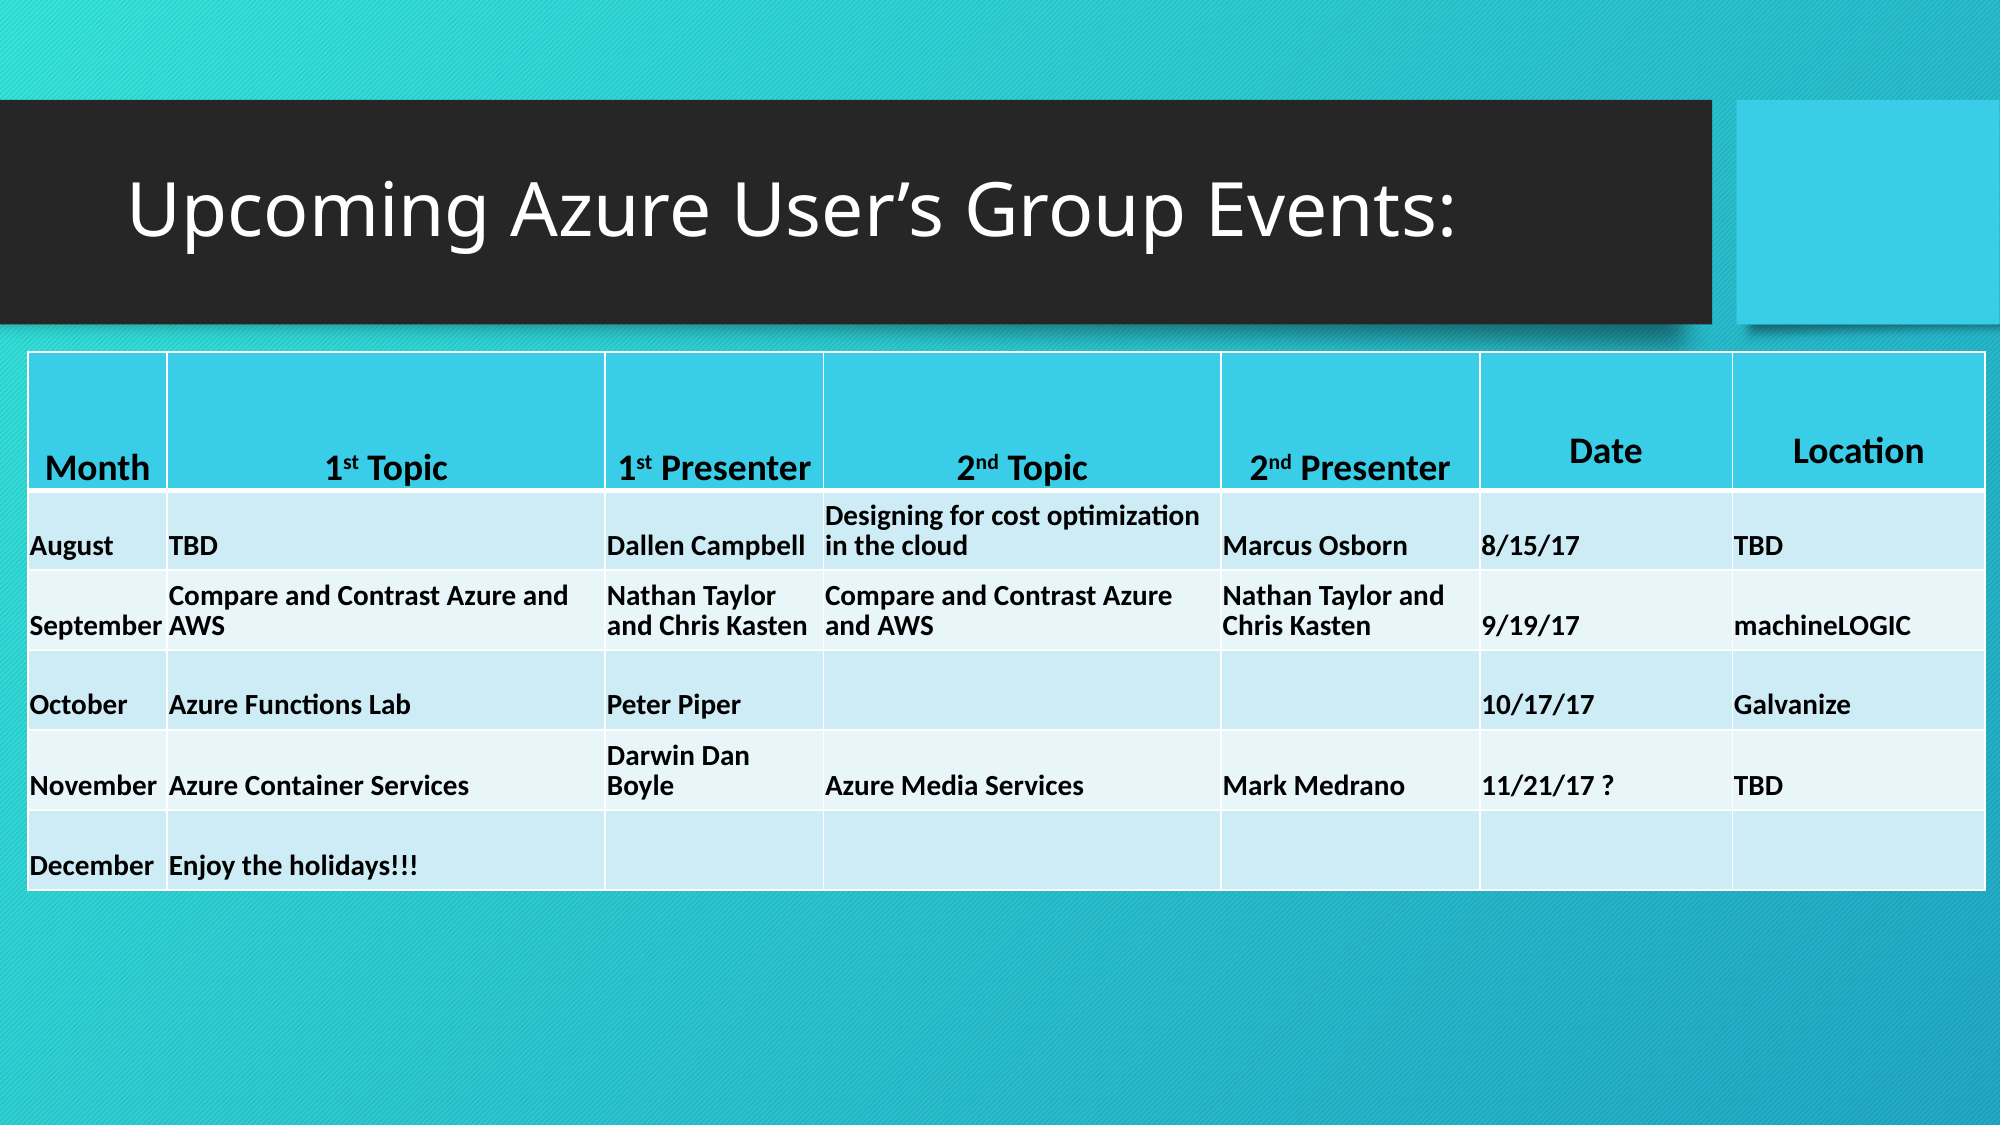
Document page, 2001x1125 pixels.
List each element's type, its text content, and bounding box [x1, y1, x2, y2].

table_cell [1481, 811, 1732, 889]
table_cell Compare and Contrast Azure and AWS [824, 571, 1220, 649]
table_cell [1733, 811, 1984, 889]
title Upcoming Azure User’s Group Events: [111, 123, 1689, 301]
table_cell 11/21/17 ? [1481, 731, 1732, 809]
table_cell August [29, 493, 166, 569]
table_header Location [1733, 353, 1984, 488]
table_cell TBD [1733, 493, 1984, 569]
table_header 2nd Presenter [1222, 353, 1479, 488]
table_cell Darwin Dan Boyle [606, 731, 823, 809]
table_header Month [29, 353, 166, 488]
table_cell October [29, 651, 166, 729]
table_cell Azure Media Services [824, 731, 1220, 809]
table_cell Compare and Contrast Azure and AWS [168, 571, 604, 649]
table_header Date [1481, 353, 1732, 488]
table_cell [1222, 651, 1479, 729]
table_cell Designing for cost optimization in the cloud [824, 493, 1220, 569]
table_cell TBD [168, 493, 604, 569]
table_cell [606, 811, 823, 889]
table_cell machineLOGIC [1733, 571, 1984, 649]
table_cell Mark Medrano [1222, 731, 1479, 809]
table_cell 9/19/17 [1481, 571, 1732, 649]
table_cell Azure Container Services [168, 731, 604, 809]
table_header 2nd Topic [824, 353, 1220, 488]
table_cell [824, 811, 1220, 889]
table_cell December [29, 811, 166, 889]
table_header 1st Topic [168, 353, 604, 488]
table_cell September [29, 571, 166, 649]
table_cell Azure Functions Lab [168, 651, 604, 729]
table_cell Peter Piper [606, 651, 823, 729]
table_cell Nathan Taylor and Chris Kasten [606, 571, 823, 649]
table_cell TBD [1733, 731, 1984, 809]
table_cell Nathan Taylor and Chris Kasten [1222, 571, 1479, 649]
table_cell 8/15/17 [1481, 493, 1732, 569]
table_cell Enjoy the holidays!!! [168, 811, 604, 889]
table_cell Dallen Campbell [606, 493, 823, 569]
picture [0, 325, 1713, 376]
table_cell 10/17/17 [1481, 651, 1732, 729]
table_cell [1222, 811, 1479, 889]
table_cell Galvanize [1733, 651, 1984, 729]
table_header 1st Presenter [606, 353, 823, 488]
table_cell November [29, 731, 166, 809]
picture [1736, 325, 2000, 347]
table_cell [824, 651, 1220, 729]
table_cell Marcus Osborn [1222, 493, 1479, 569]
